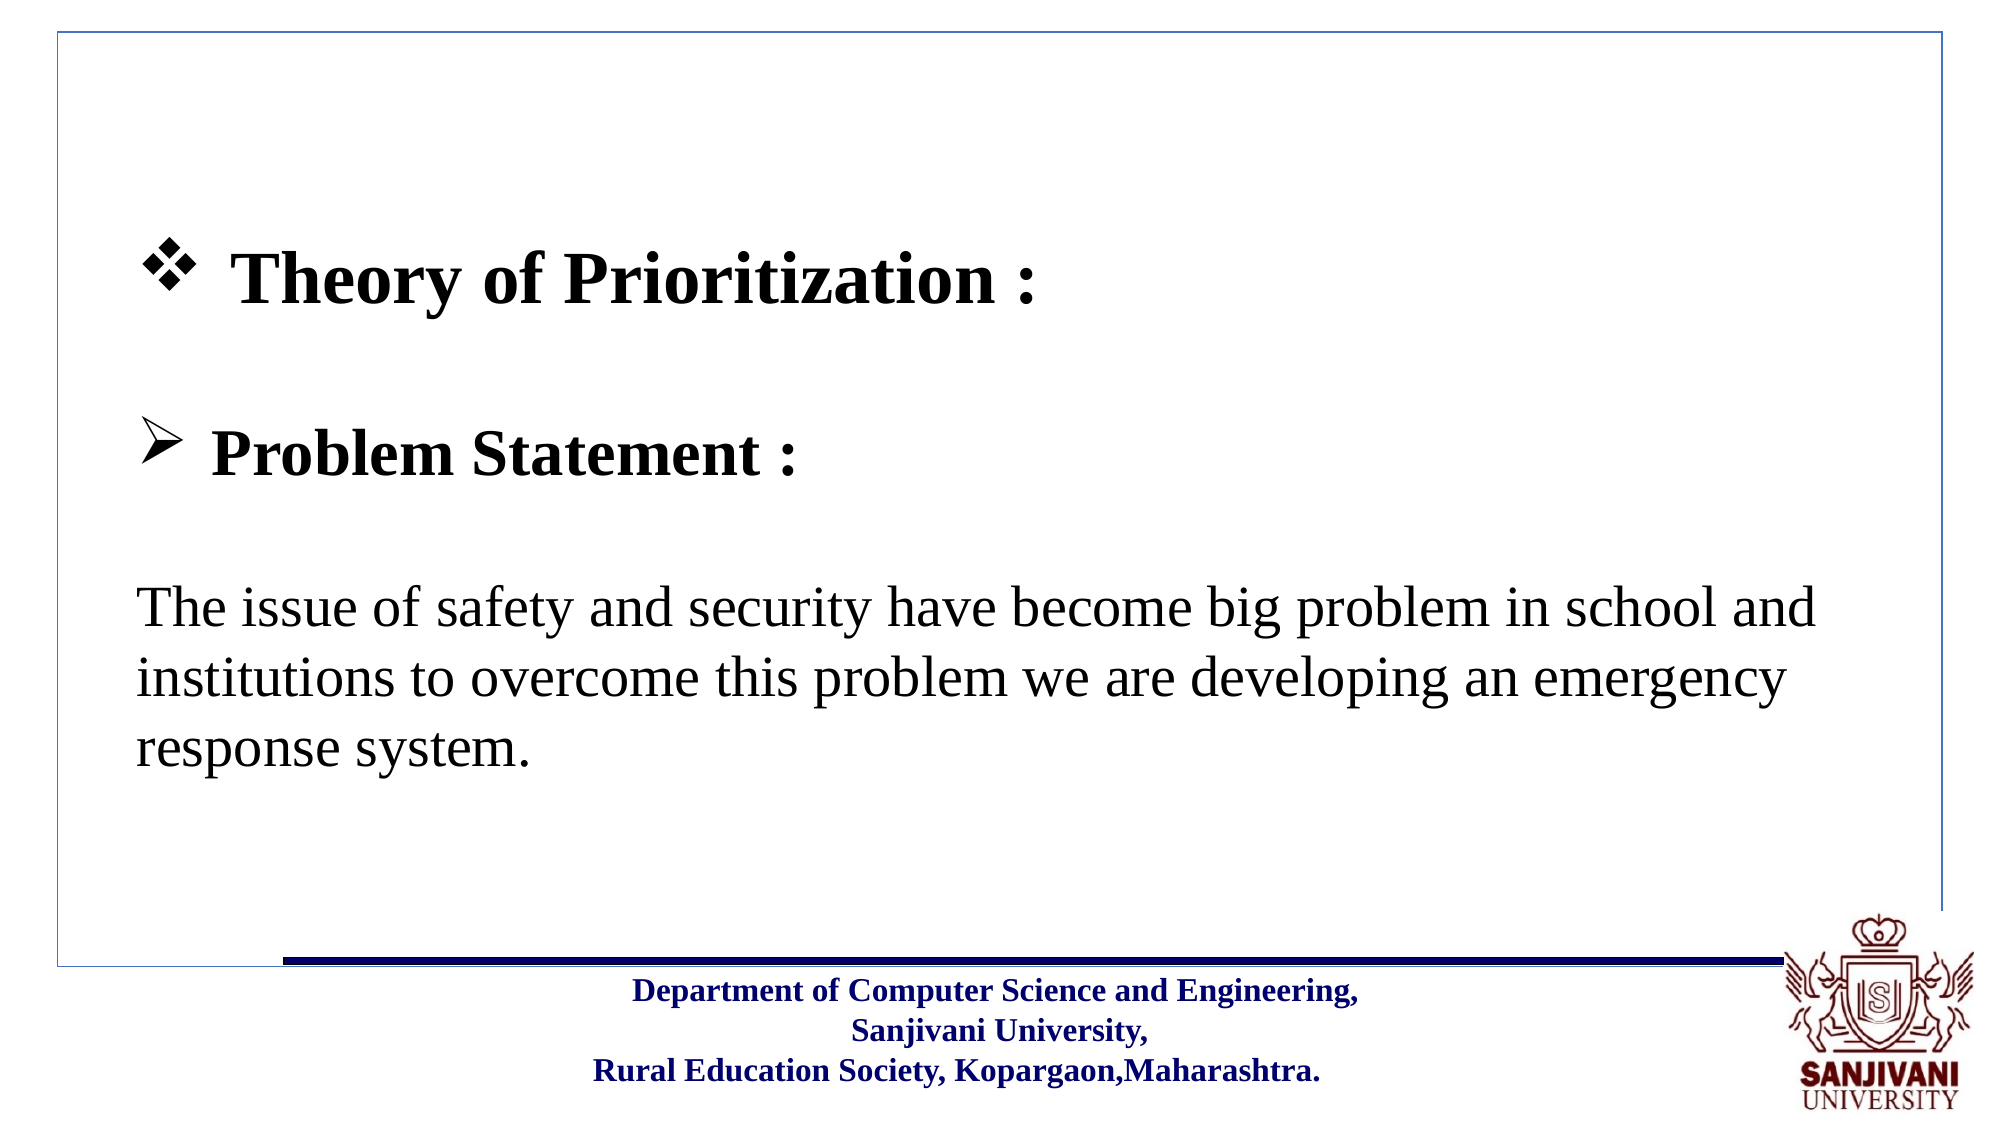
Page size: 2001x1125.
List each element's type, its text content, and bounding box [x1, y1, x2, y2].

text_box Department of Computer Science and Engineering, Sanjivani University, Rural Education Society, Kopargaon,Maharashtra. [328, 965, 1672, 1096]
text_box [283, 957, 1783, 965]
text_box [57, 32, 1943, 967]
picture [1783, 911, 1974, 1125]
text_box Theory of Prioritization : Problem Statement : The issue of safety and security have become big problem in school and institutions to overcome this problem we are developing an emergency response system. [121, 221, 1879, 926]
